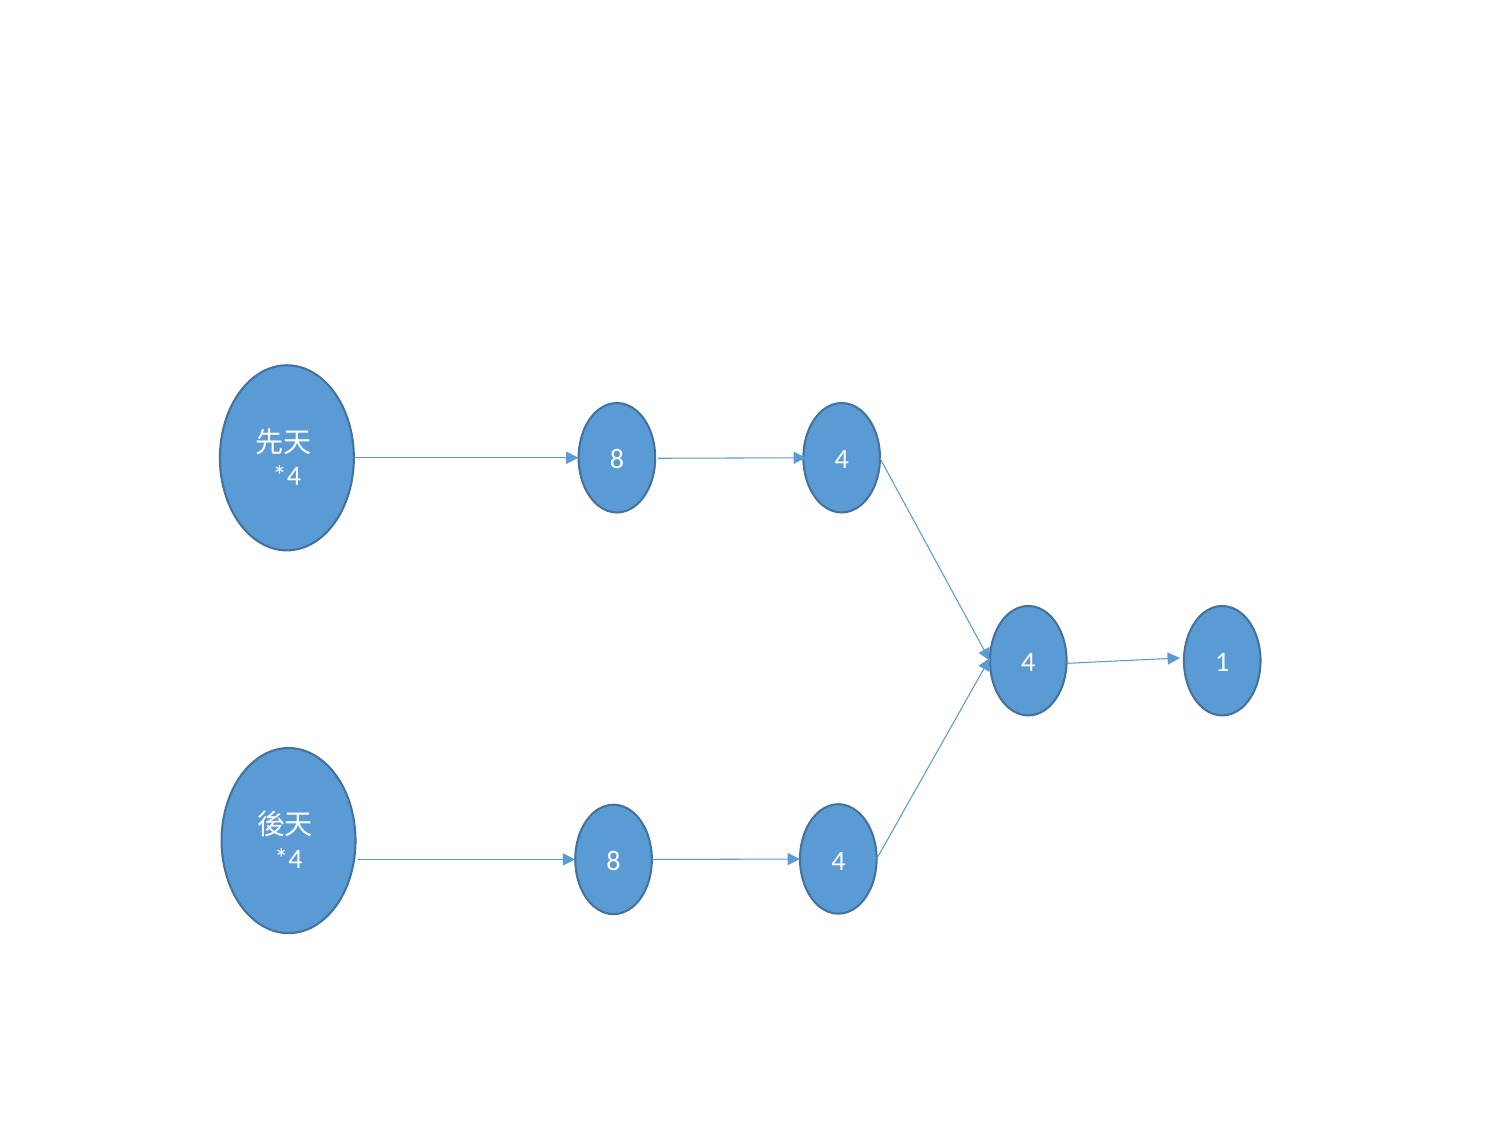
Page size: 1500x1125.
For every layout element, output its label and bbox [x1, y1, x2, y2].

text_box [219, 365, 1261, 934]
